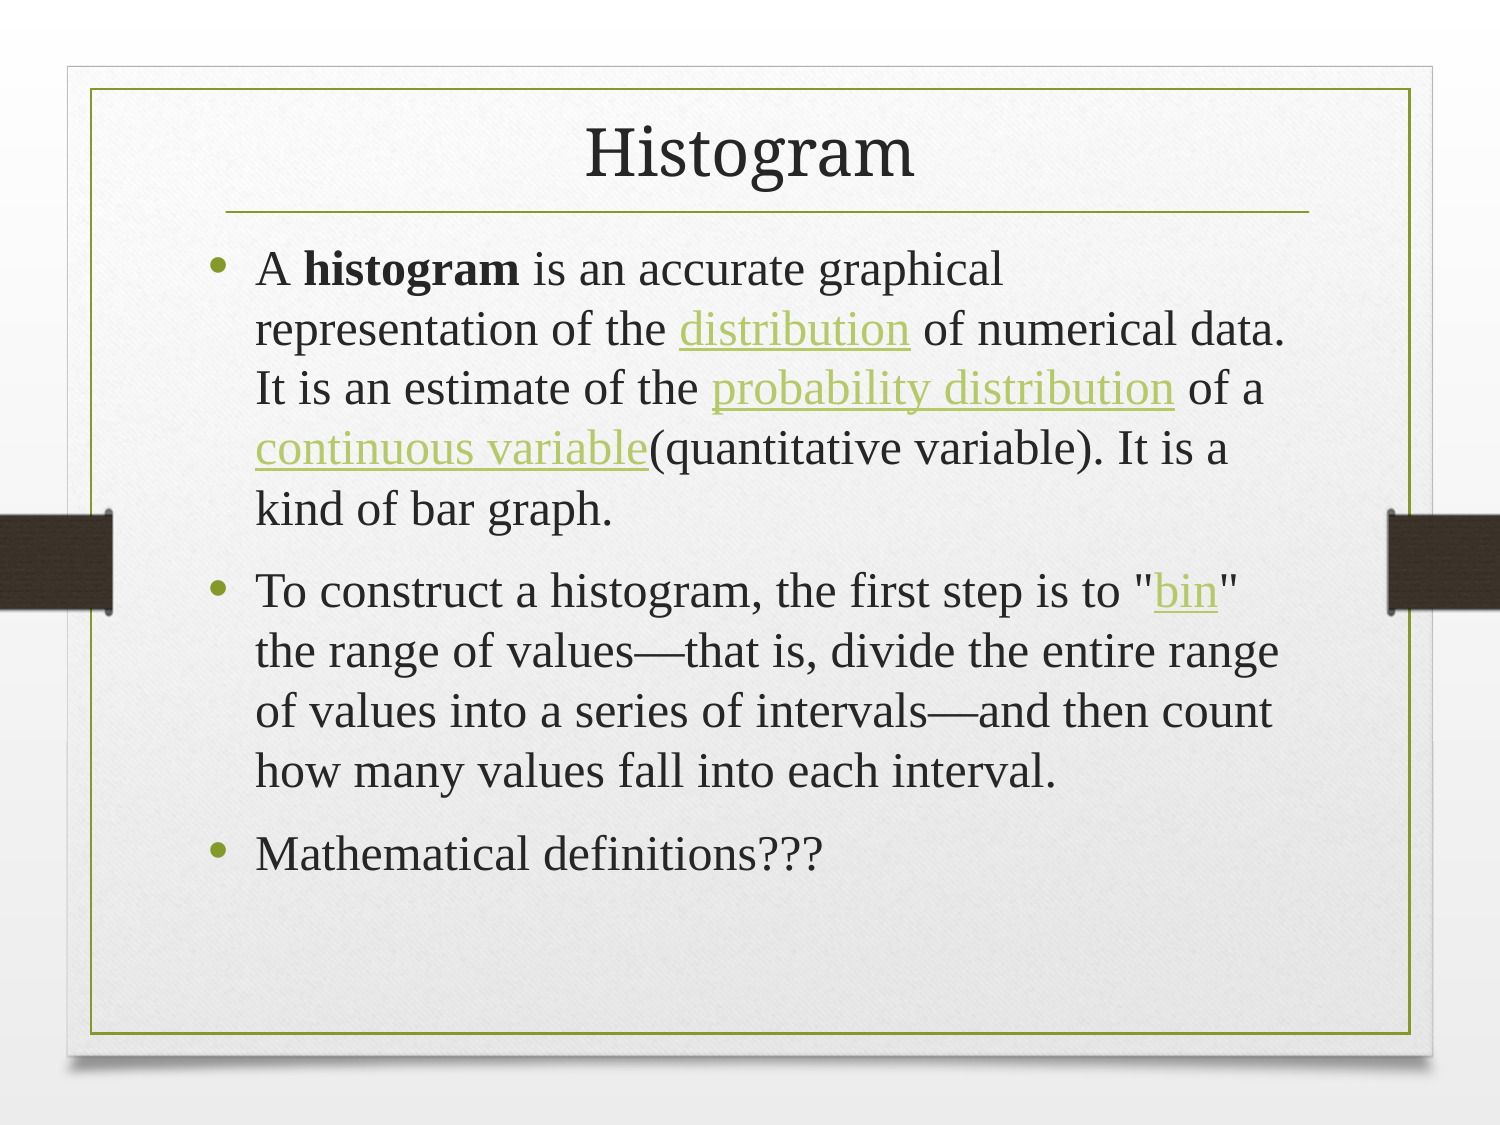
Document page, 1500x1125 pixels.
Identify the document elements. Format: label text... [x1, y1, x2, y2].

list A histogram is an accurate graphical representation of the distribution of numerical data. It is an estimate of the probability distribution of a continuous variable(quantitative variable). It is a kind of bar graph. To construct a histogram, the first step is to "bin" the range of values—that is, divide the entire range of values into a series of intervals—and then count how many values fall into each interval. Mathematical definitions??? [193, 227, 1309, 974]
picture [0, 0, 1500, 1125]
title Histogram [193, 102, 1309, 197]
